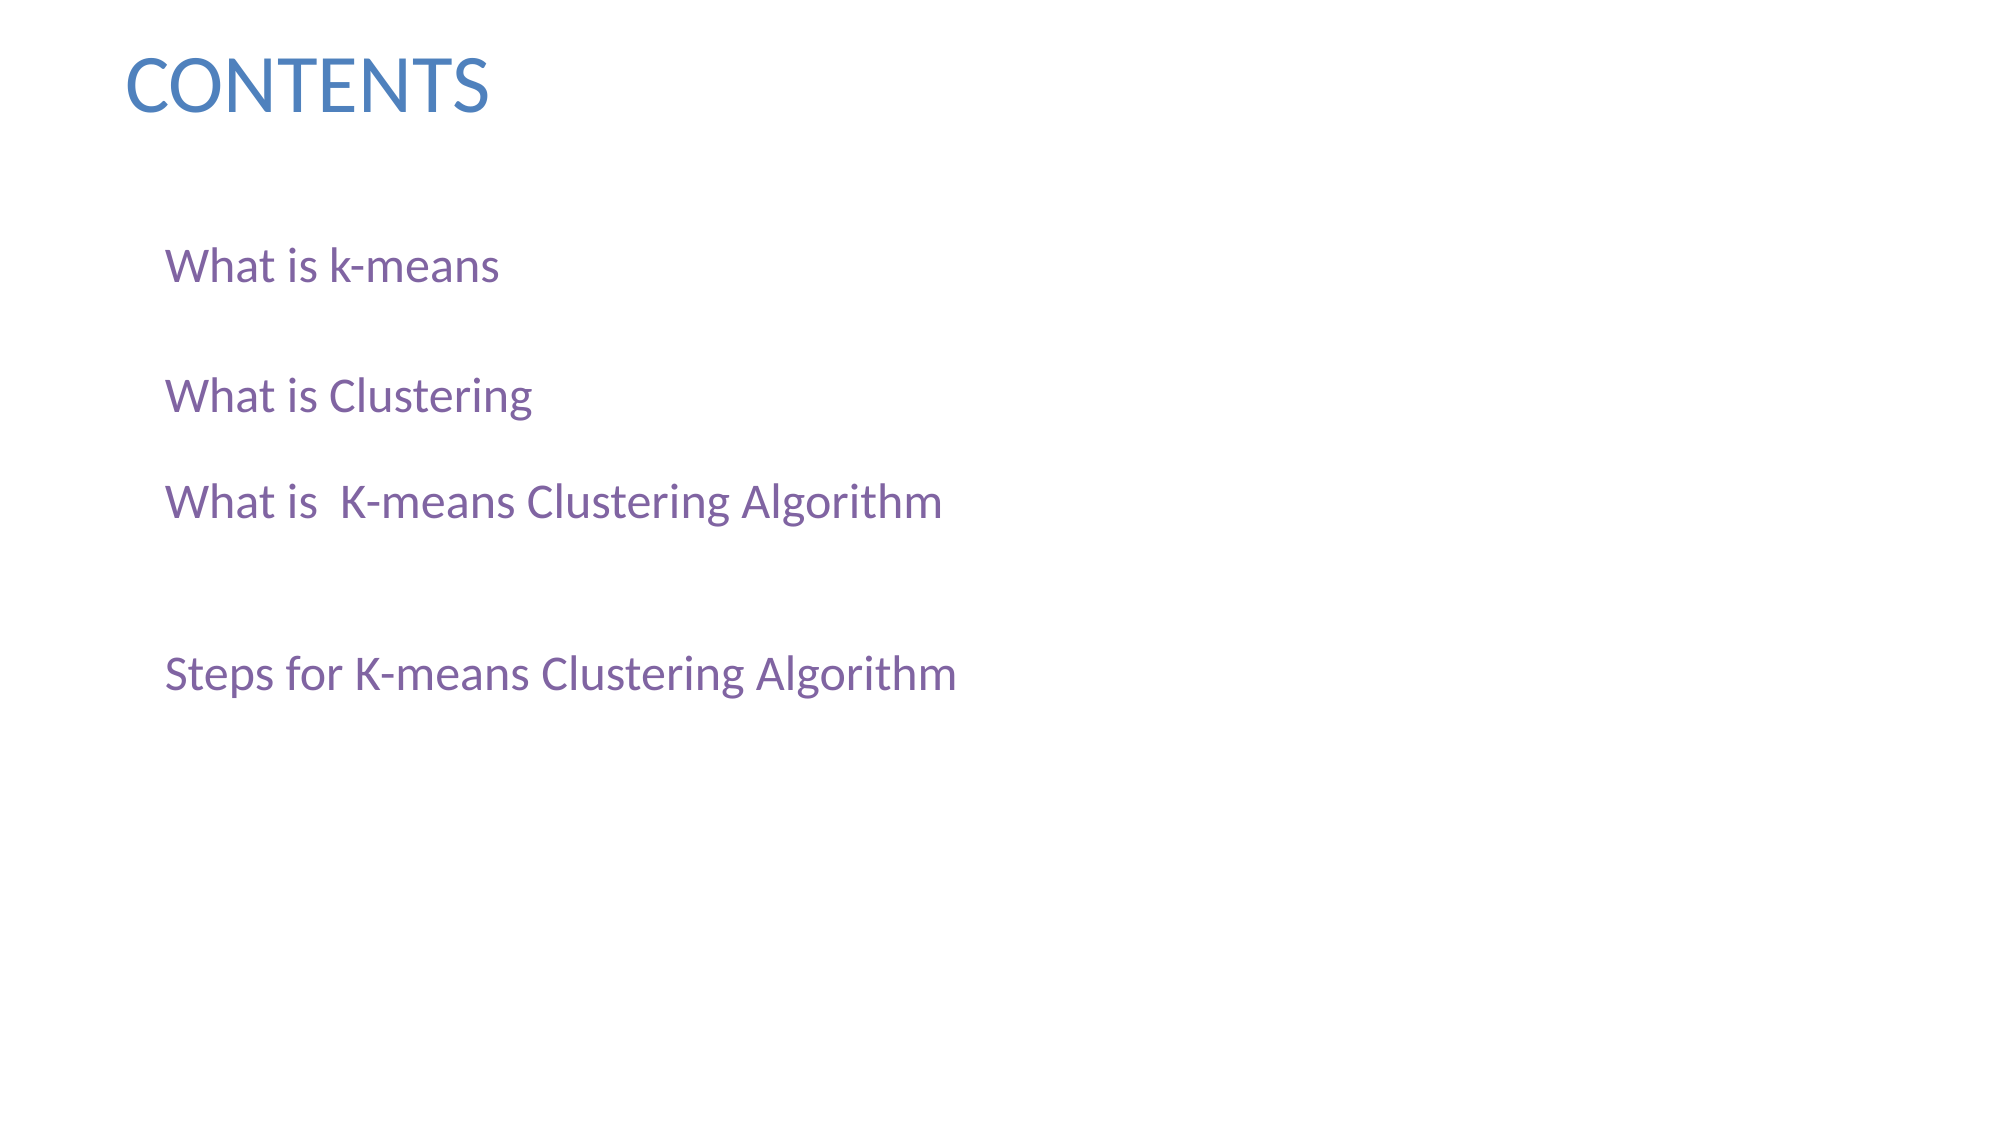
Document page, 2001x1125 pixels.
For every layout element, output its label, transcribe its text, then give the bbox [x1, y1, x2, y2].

text_box What is Clustering [150, 355, 1061, 491]
text_box Steps for K-means Clustering Algorithm [150, 633, 1275, 708]
text_box What is K-means Clustering Algorithm [150, 460, 964, 536]
text_box What is k-means [150, 224, 1275, 300]
text_box CONTENTS [110, 22, 1372, 137]
